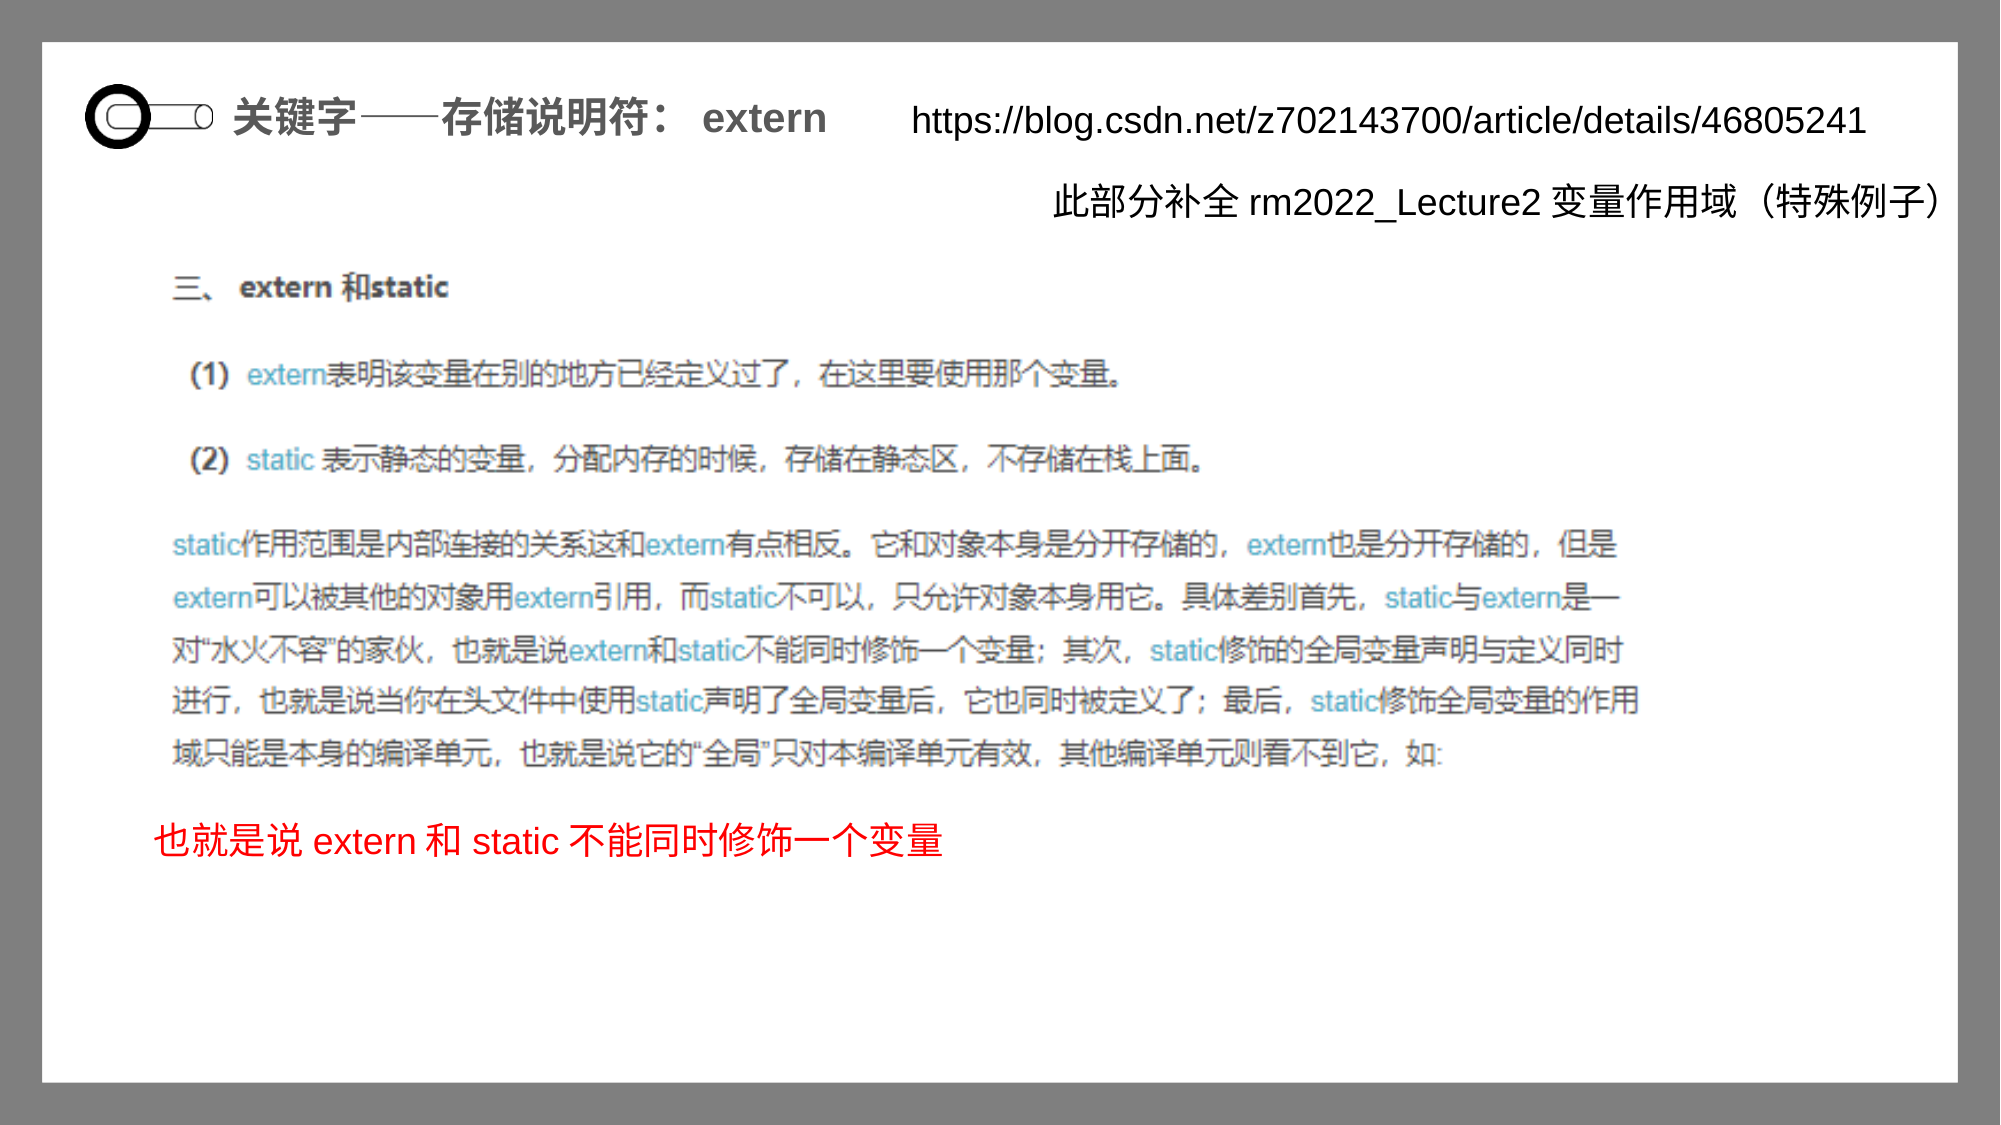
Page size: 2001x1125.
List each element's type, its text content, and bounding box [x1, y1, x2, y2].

text_box 此部分补全rm2022_Lecture2变量作用域（特殊例子） [1037, 170, 1978, 231]
text_box [0, 0, 2000, 1125]
picture [139, 252, 1668, 788]
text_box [85, 84, 2000, 149]
text_box 也就是说extern和static不能同时修饰一个变量 [139, 809, 1140, 870]
